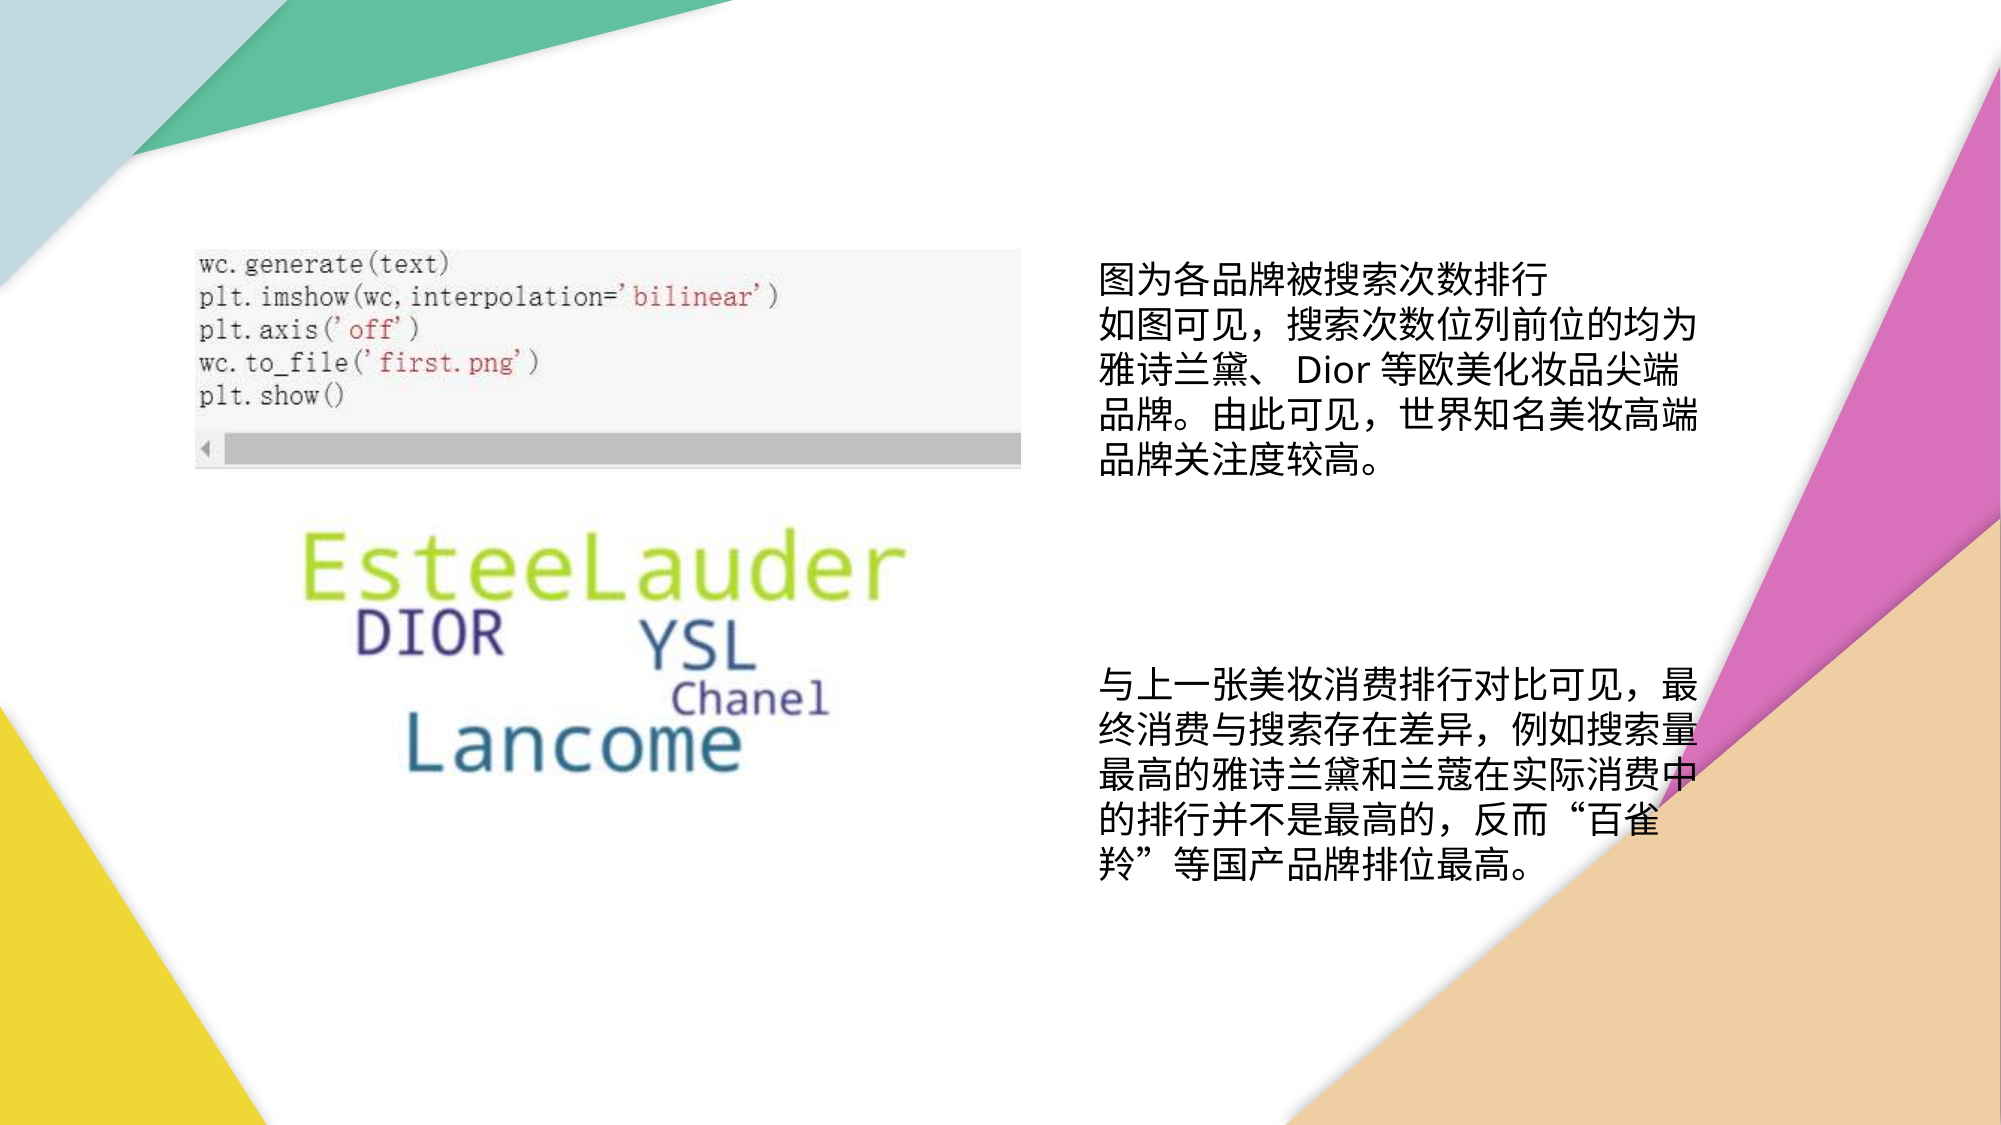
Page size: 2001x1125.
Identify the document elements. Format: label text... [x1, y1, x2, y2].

text_box 图为各品牌被搜索次数排行 如图可见，搜索次数位列前位的均为雅诗兰黛、Dior等欧美化妆品尖端品牌。由此可见，世界知名美妆高端品牌关注度较高。 [1084, 249, 1724, 489]
text_box 与上一张美妆消费排行对比可见，最终消费与搜索存在差异，例如搜索量最高的雅诗兰黛和兰蔻在实际消费中的排行并不是最高的，反而“百雀羚”等国产品牌排位最高。 [1084, 653, 1724, 894]
picture [195, 249, 1021, 806]
